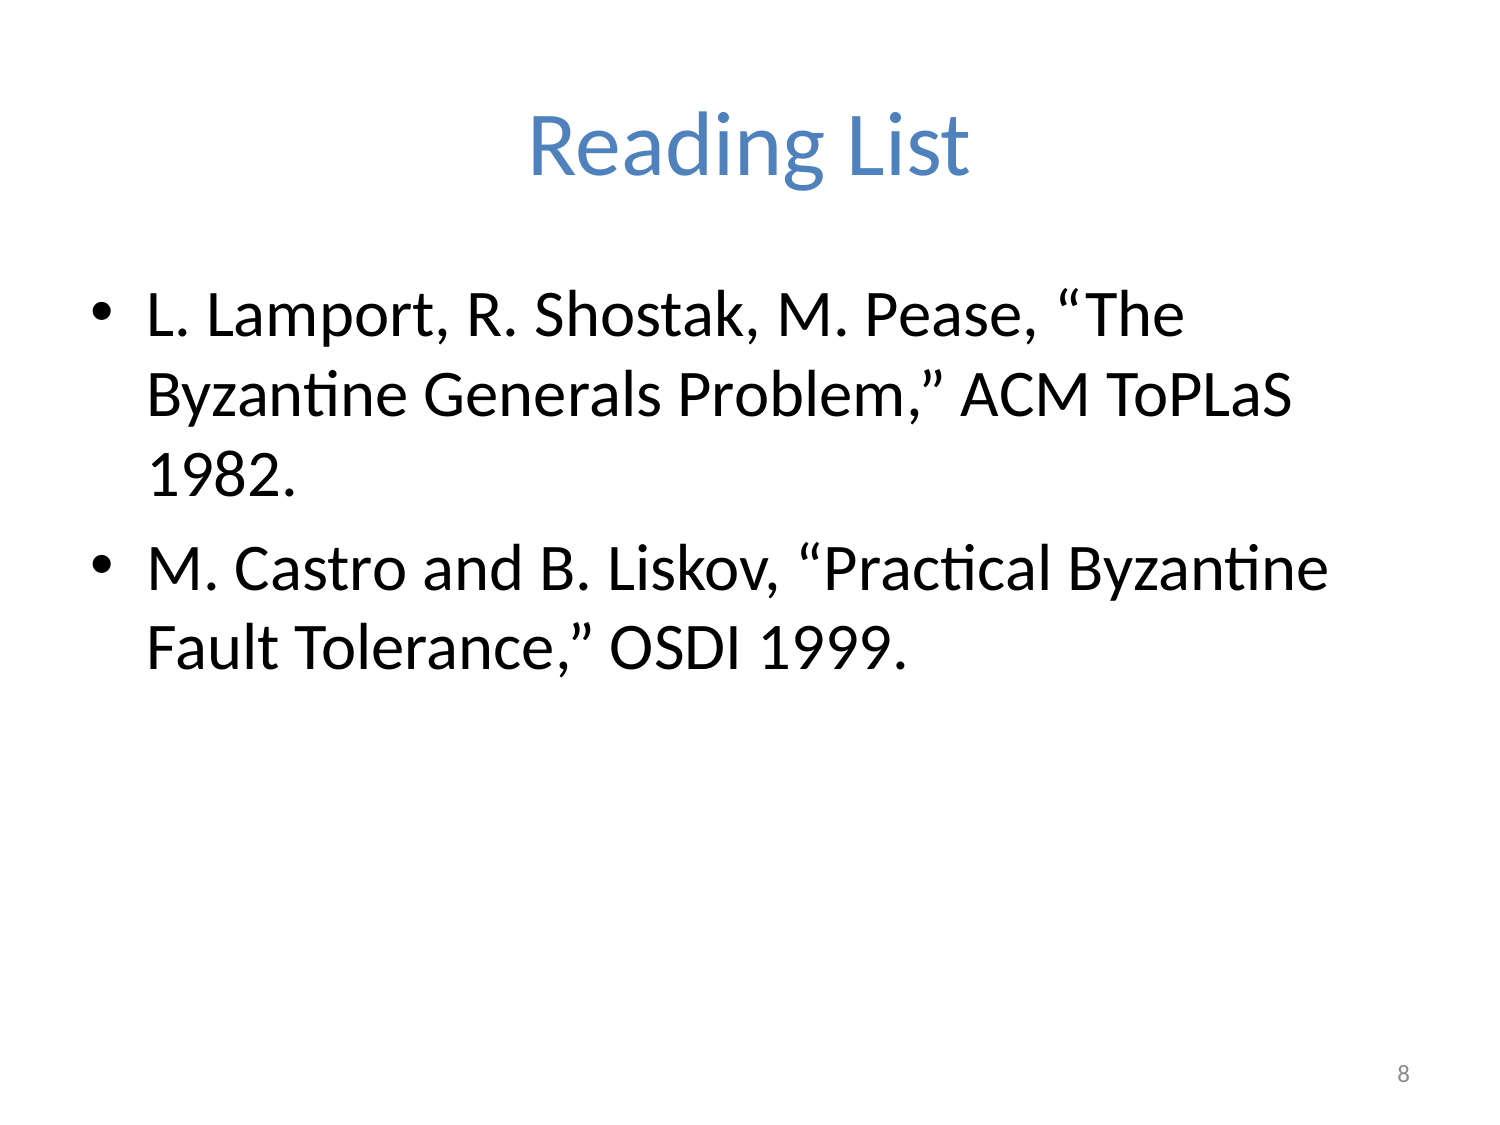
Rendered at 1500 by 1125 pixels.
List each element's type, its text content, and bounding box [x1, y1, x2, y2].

title Reading List [75, 45, 1425, 233]
list L. Lamport, R. Shostak, M. Pease, “The Byzantine Generals Problem,” ACM ToPLaS 1982. M. Castro and B. Liskov, “Practical Byzantine Fault Tolerance,” OSDI 1999. [75, 262, 1425, 1005]
slide_number 8 [1074, 1042, 1425, 1103]
